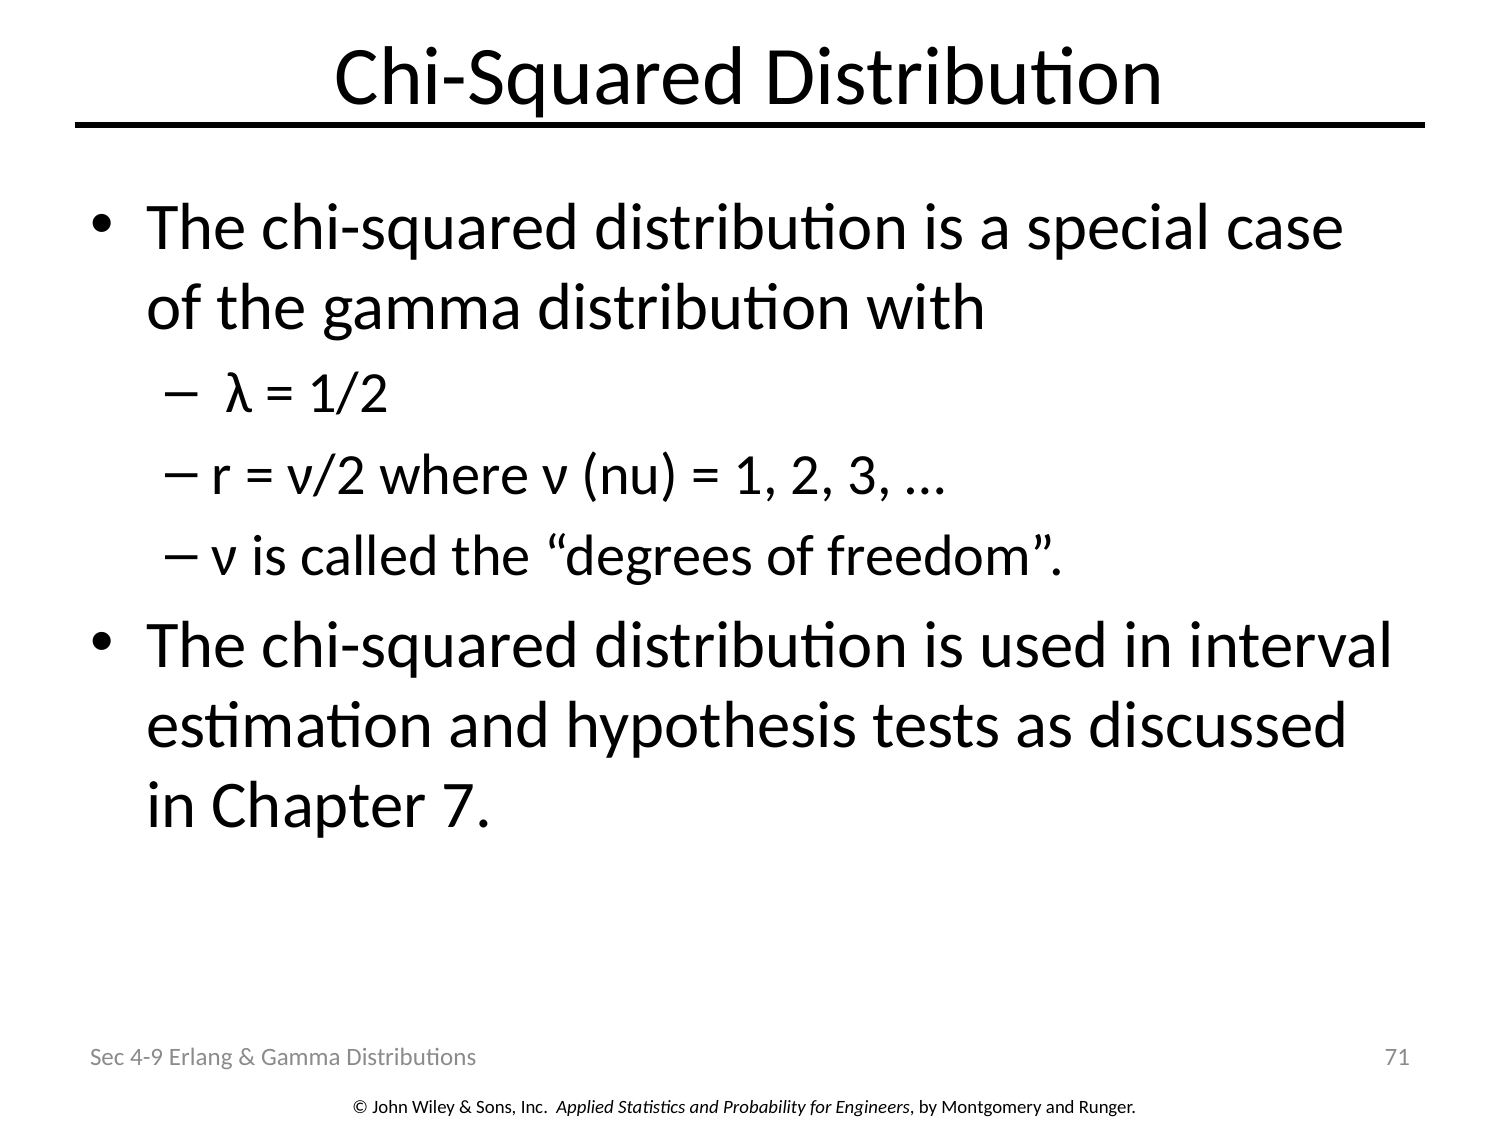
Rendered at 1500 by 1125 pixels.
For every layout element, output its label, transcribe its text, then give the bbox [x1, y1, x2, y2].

title Chi-Squared Distribution [75, 0, 1425, 143]
list The chi-squared distribution is a special case of the gamma distribution with λ = 1/2 r = ν/2 where ν (nu) = 1, 2, 3, … ν is called the “degrees of freedom”. The chi-squared distribution is used in interval estimation and hypothesis tests as discussed in Chapter 7. [75, 174, 1425, 988]
slide_number 71 [1250, 1025, 1425, 1085]
footer Sec 4-9 Erlang & Gamma Distributions [75, 1025, 888, 1085]
